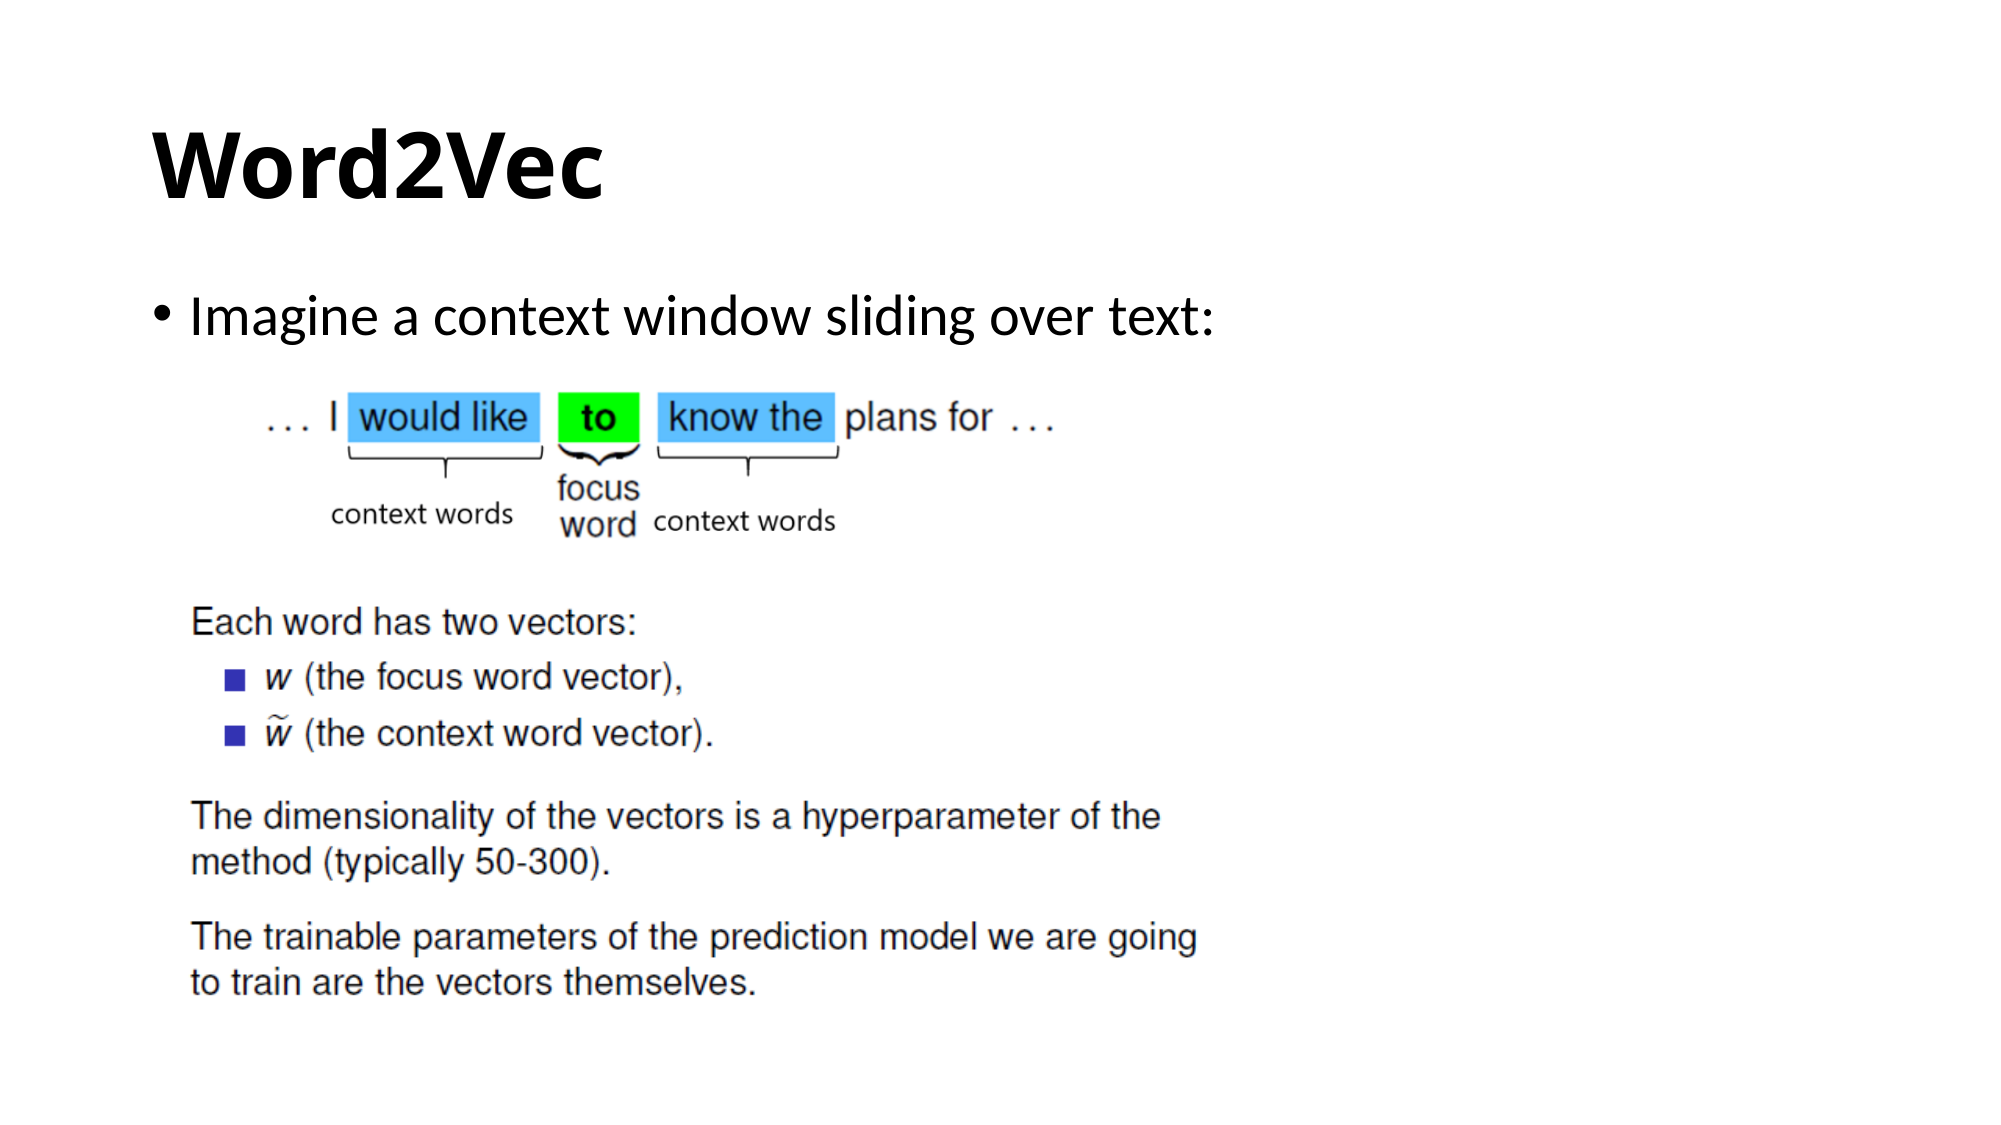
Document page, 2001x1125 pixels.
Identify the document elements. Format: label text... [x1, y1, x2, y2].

list Imagine a context window sliding over text: [137, 277, 1242, 1014]
picture [175, 585, 1246, 1014]
title Word2Vec [137, 59, 1863, 278]
picture [250, 380, 1064, 541]
